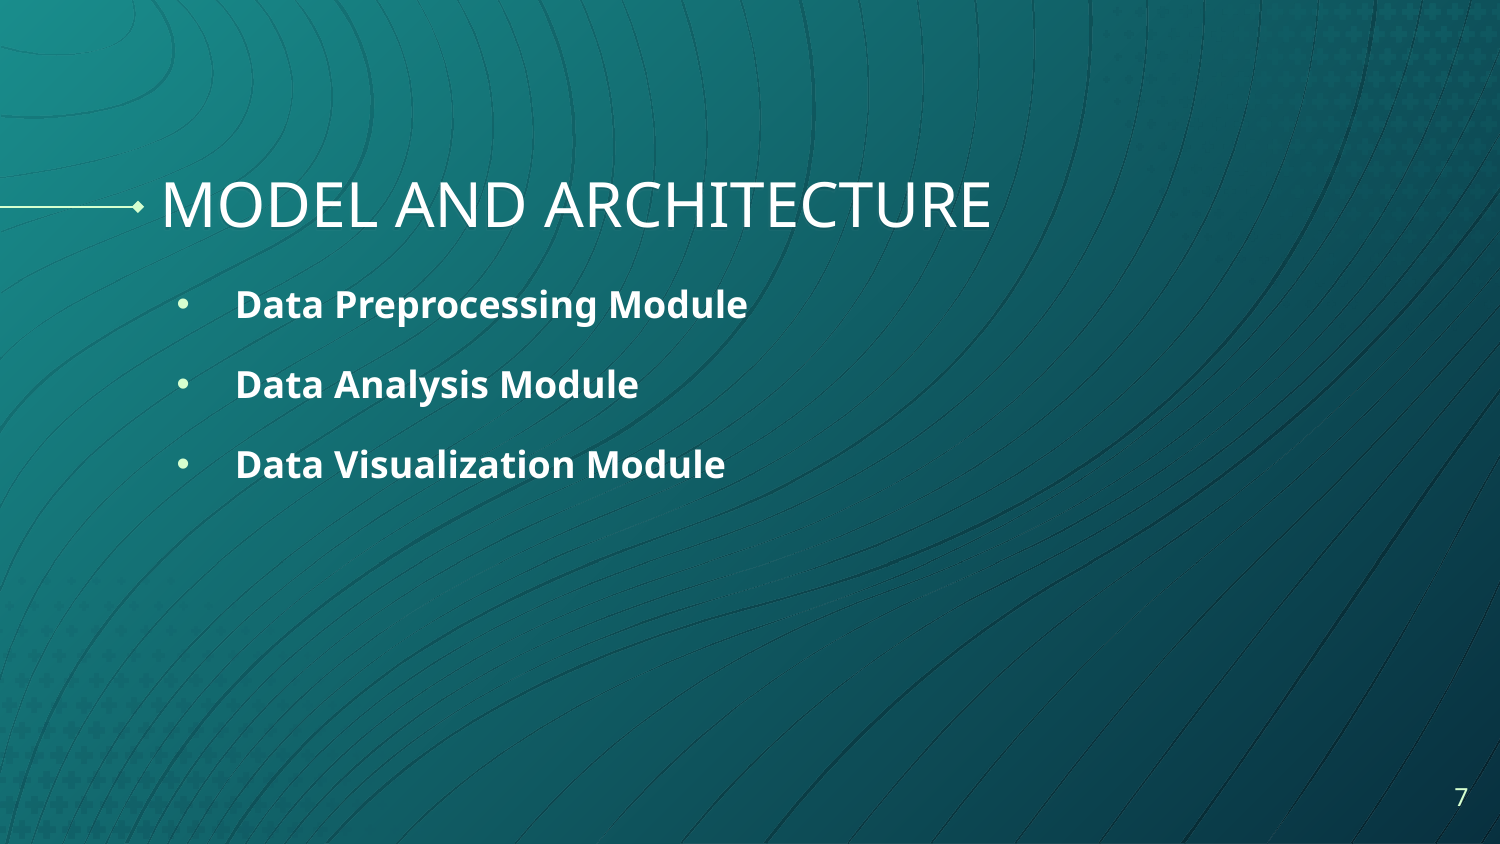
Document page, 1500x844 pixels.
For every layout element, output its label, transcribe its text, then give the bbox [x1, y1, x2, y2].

list Data Preprocessing Module Data Analysis Module Data Visualization Module [159, 258, 1405, 767]
title MODEL AND ARCHITECTURE [159, 174, 1340, 240]
slide_number 7 [1378, 766, 1469, 832]
